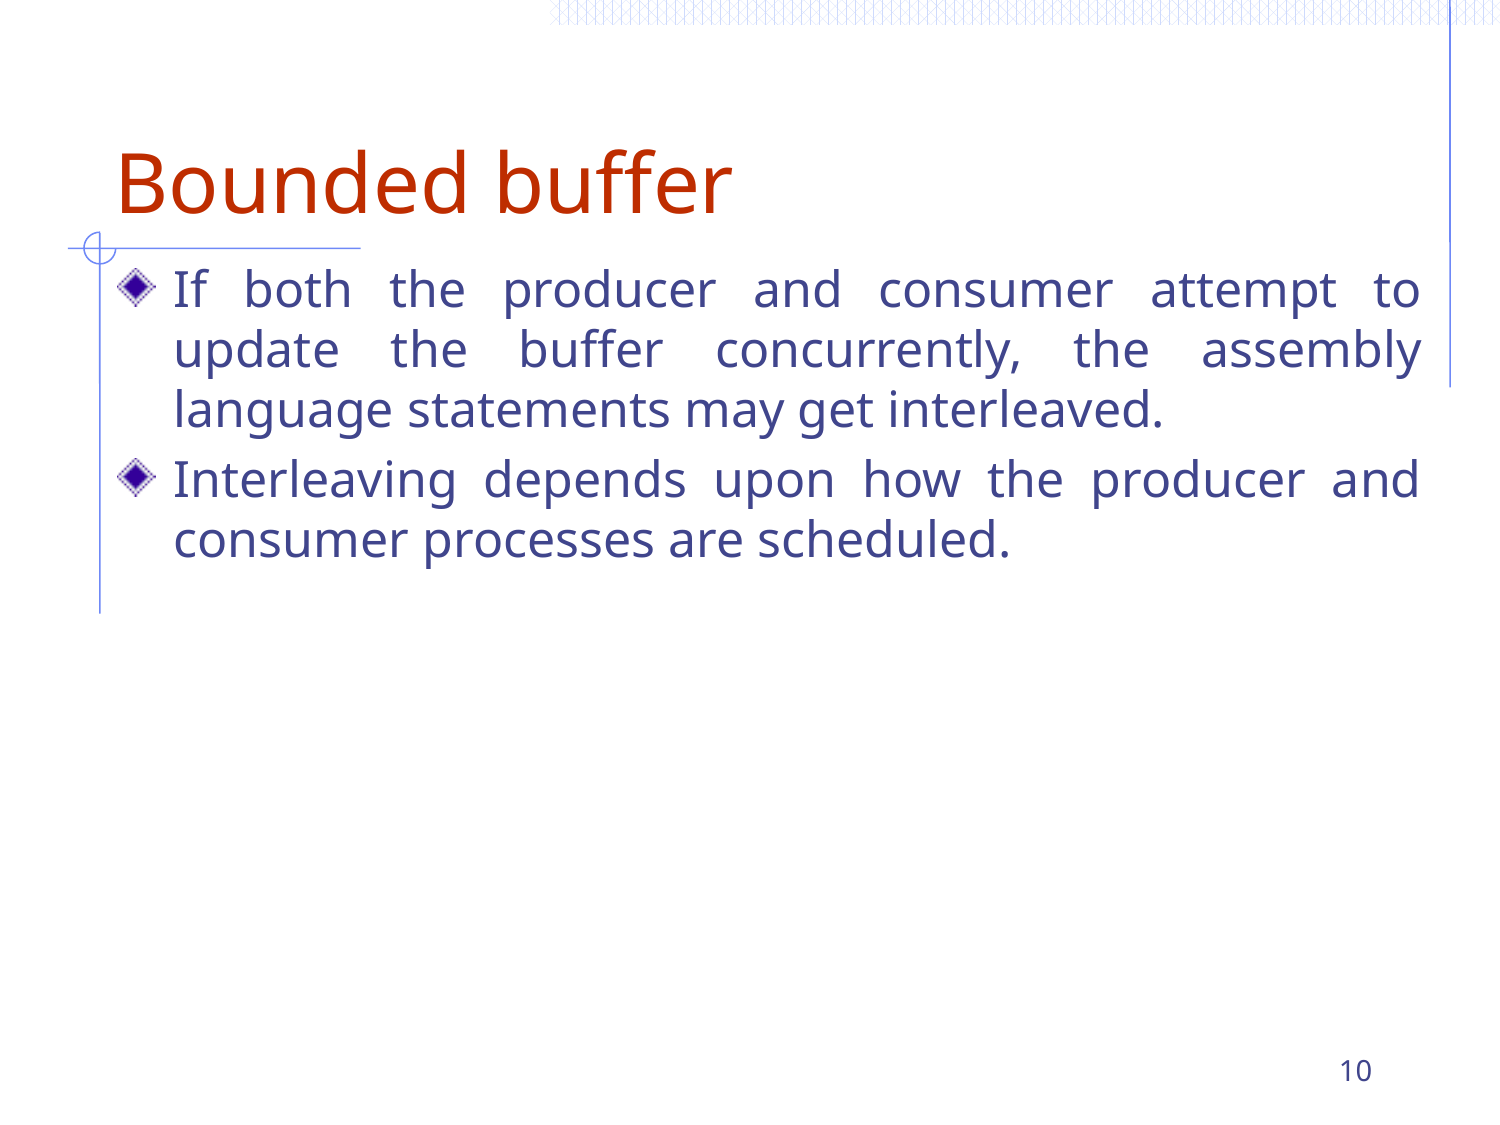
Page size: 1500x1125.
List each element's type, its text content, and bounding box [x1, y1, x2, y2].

picture [117, 458, 156, 497]
slide_number 10 [1074, 1025, 1388, 1100]
title Bounded buffer [99, 50, 1375, 238]
picture [117, 268, 156, 307]
list If both the producer and consumer attempt to update the buffer concurrently, the assembly language statements may get interleaved. Interleaving depends upon how the producer and consumer processes are scheduled. [102, 249, 1438, 897]
